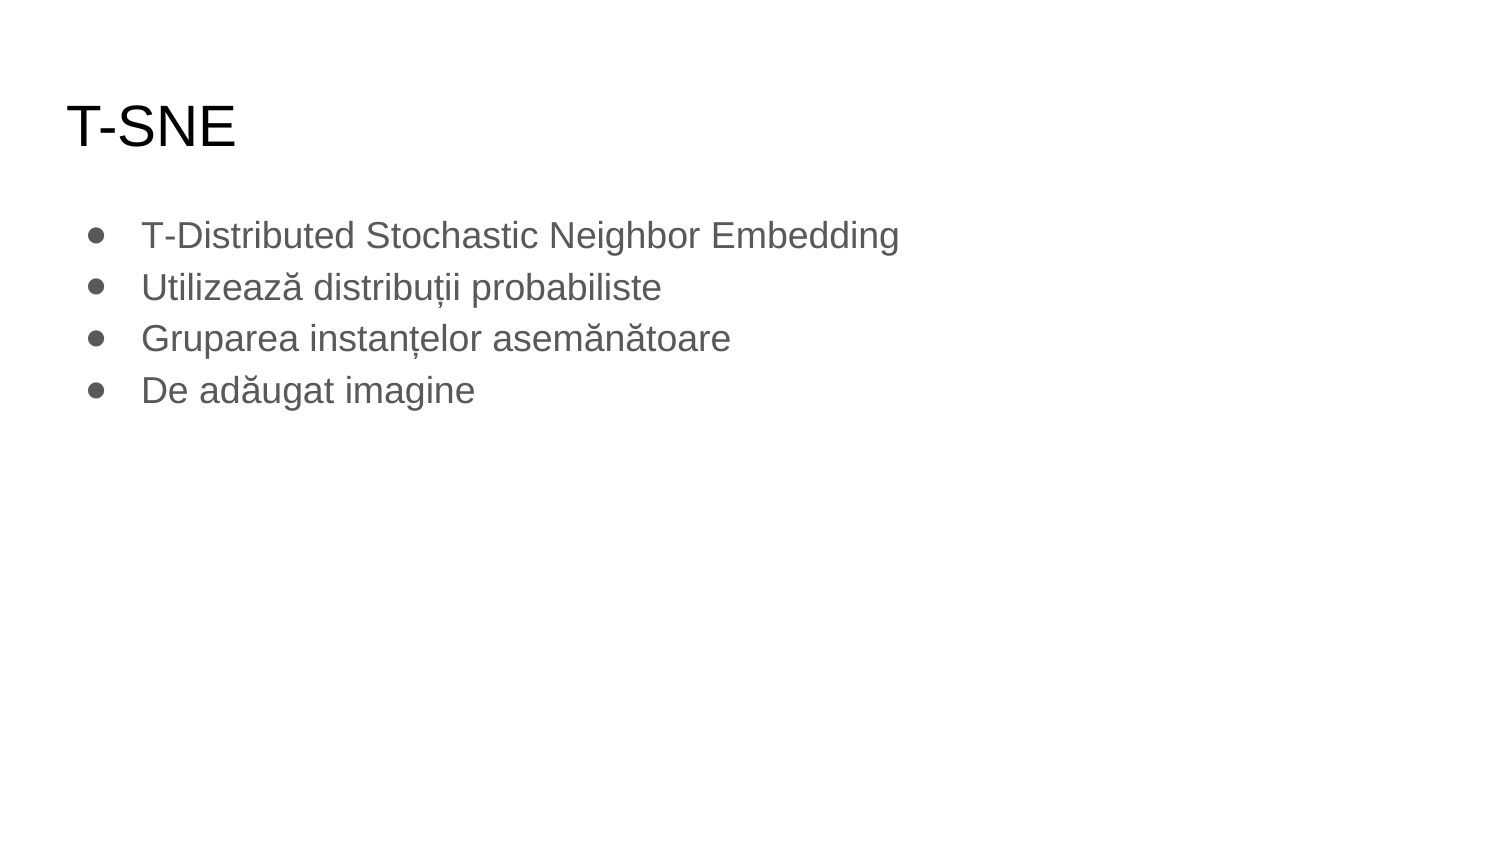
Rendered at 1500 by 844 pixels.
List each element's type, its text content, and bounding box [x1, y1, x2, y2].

list T-Distributed Stochastic Neighbor Embedding Utilizează distribuții probabiliste Gruparea instanțelor asemănătoare De adăugat imagine [51, 189, 1449, 750]
title T-SNE [51, 72, 1449, 167]
